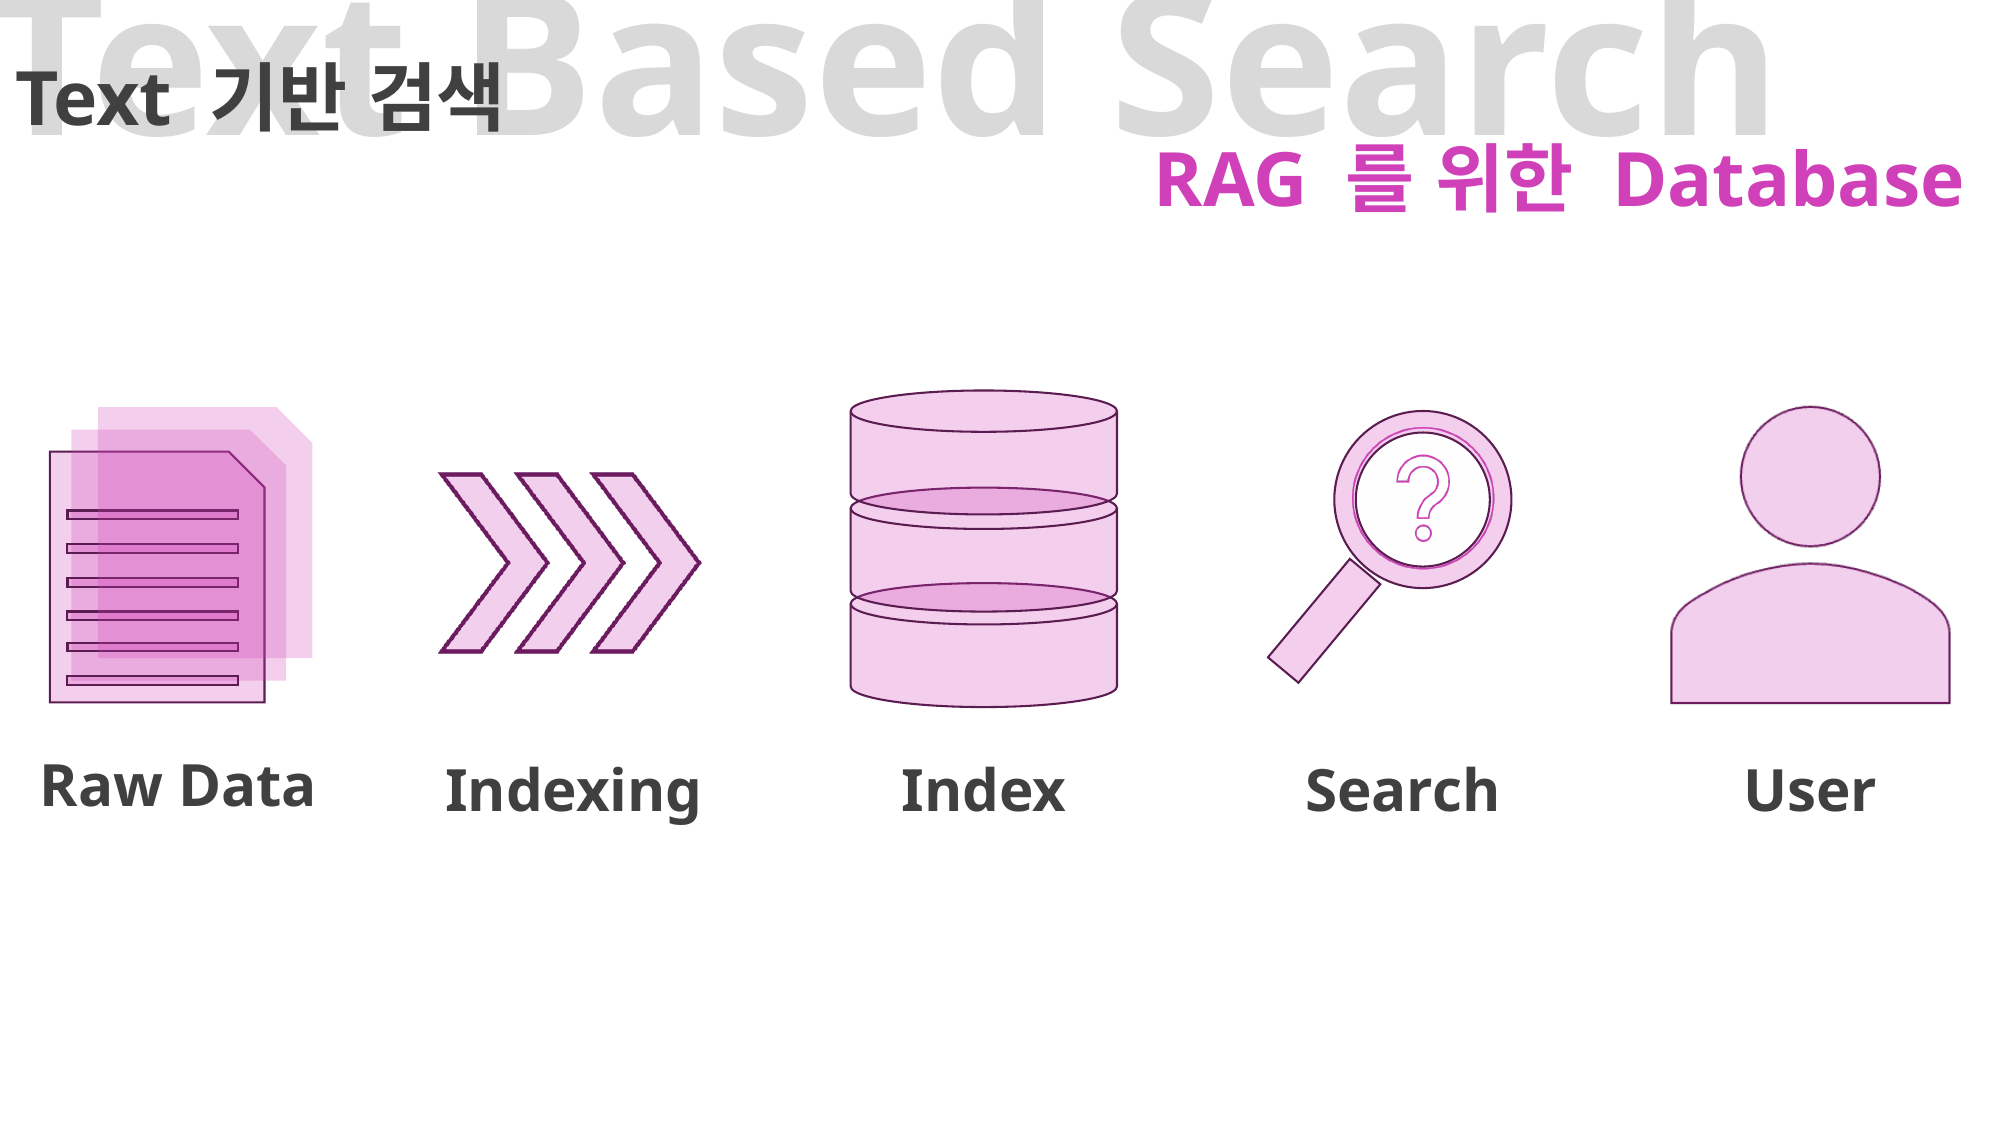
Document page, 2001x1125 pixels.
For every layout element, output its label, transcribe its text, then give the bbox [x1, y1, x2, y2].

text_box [49, 407, 313, 703]
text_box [850, 390, 1117, 708]
text_box Text Based Search [0, 0, 2000, 184]
text_box Text 기반 검색 [0, 31, 1458, 171]
text_box Search [1221, 746, 1584, 831]
text_box Raw Data [0, 740, 360, 826]
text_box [1304, 409, 1512, 685]
text_box Index [802, 746, 1165, 831]
text_box Indexing [392, 746, 755, 831]
text_box User [1629, 764, 1992, 831]
picture [1602, 346, 2000, 764]
text_box RAG 를 위한 Database [788, 184, 1980, 229]
picture [416, 411, 720, 714]
